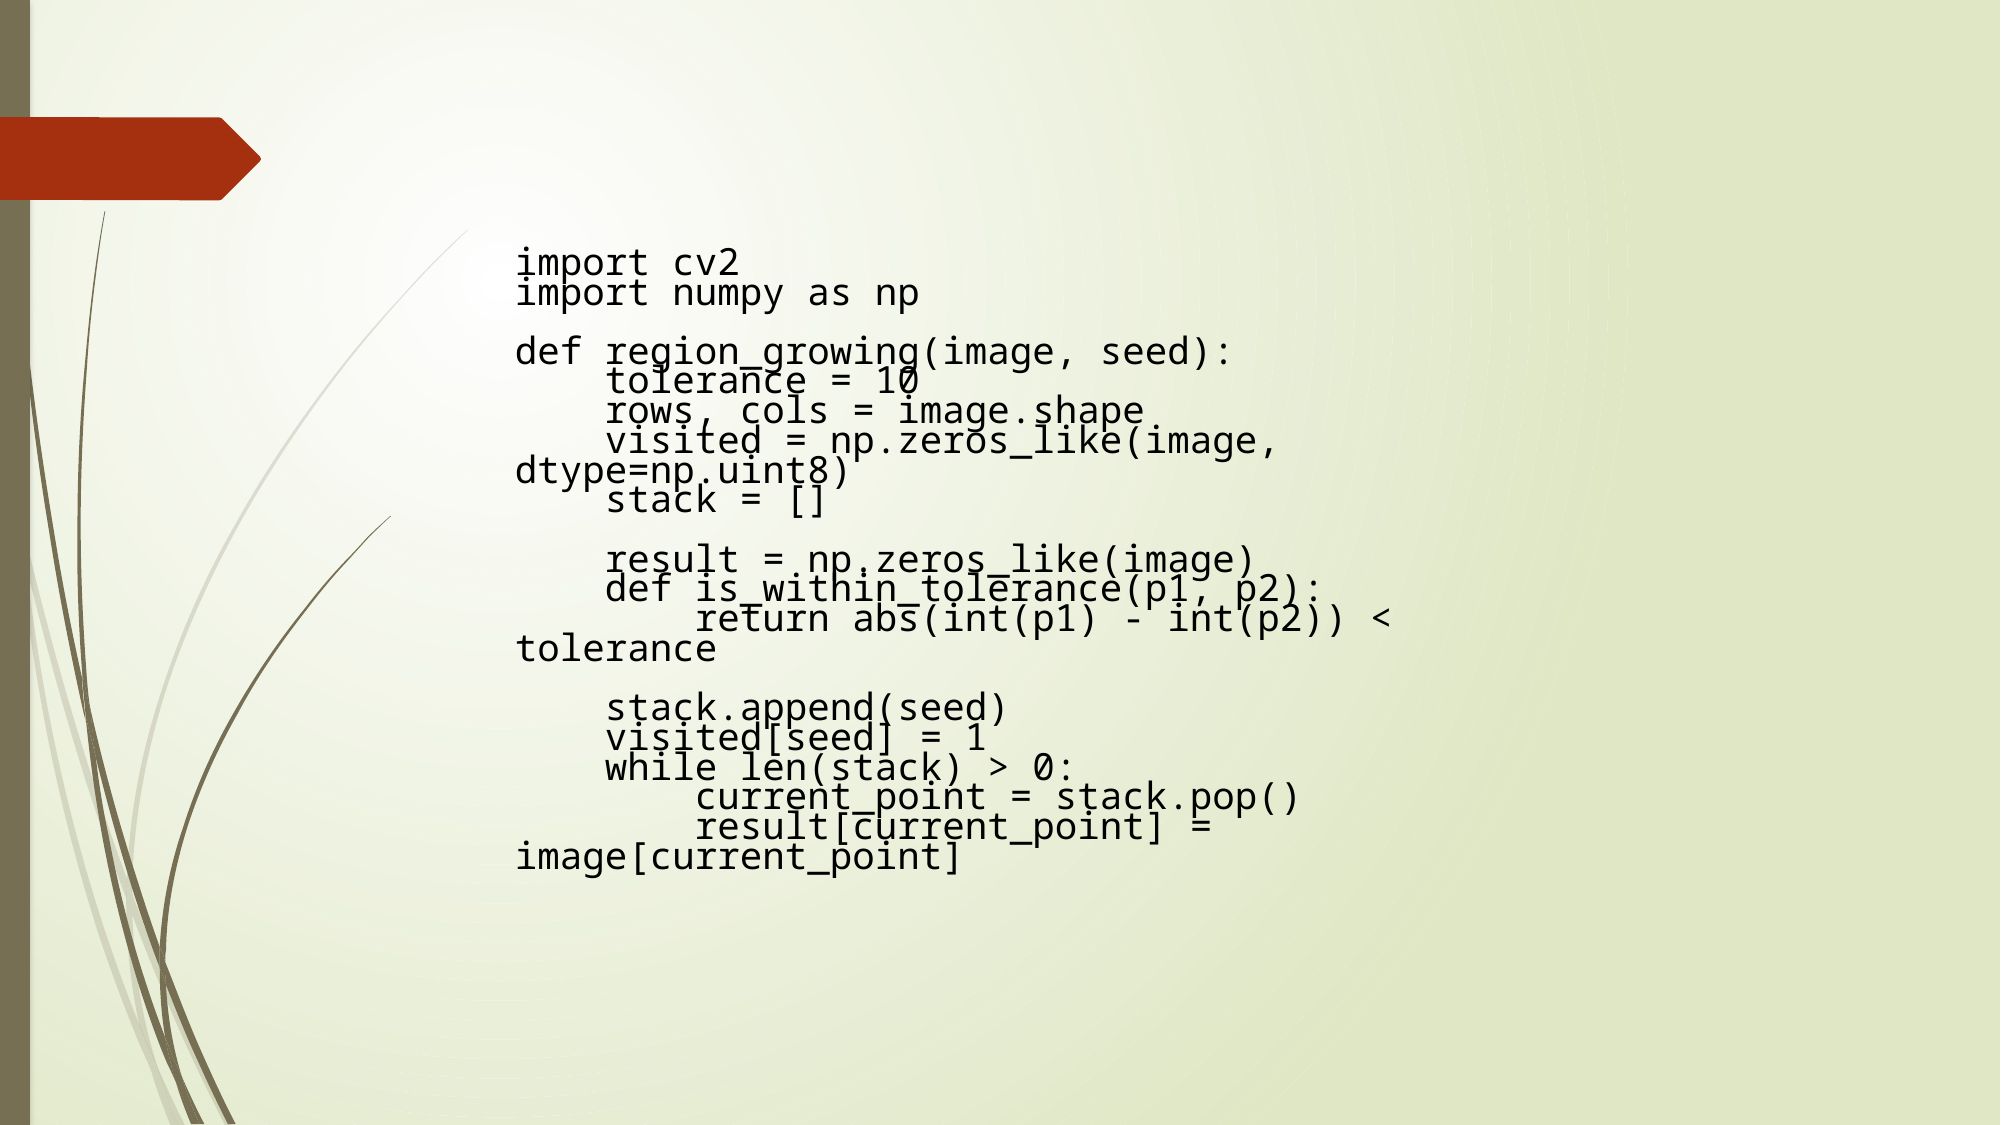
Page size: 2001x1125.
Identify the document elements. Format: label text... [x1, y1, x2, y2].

text_box import cv2 import numpy as np def region_growing(image, seed): tolerance = 10 rows, cols = image.shape visited = np.zeros_like(image, dtype=np.uint8) stack = [] result = np.zeros_like(image) def is_within_tolerance(p1, p2): return abs(int(p1) - int(p2)) < tolerance stack.append(seed) visited[seed] = 1 while len(stack) > 0: current_point = stack.pop() result[current_point] = image[current_point] [500, 245, 1500, 914]
